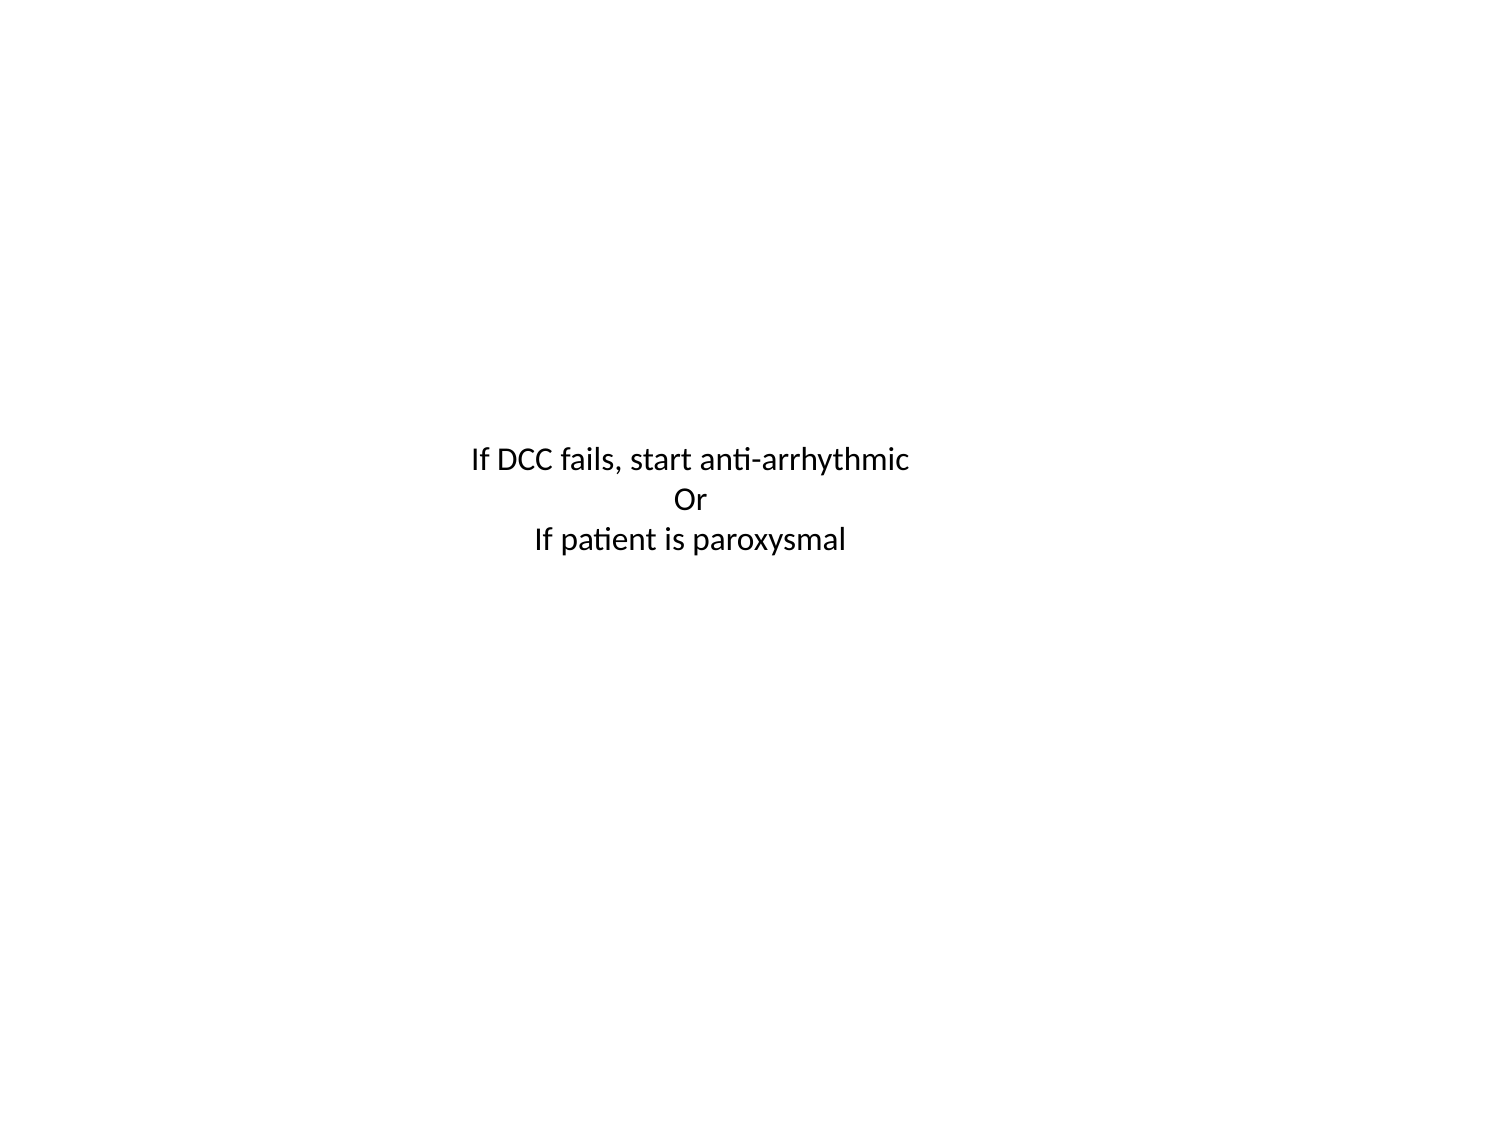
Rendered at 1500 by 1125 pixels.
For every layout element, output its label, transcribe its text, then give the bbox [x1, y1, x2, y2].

text_box If DCC fails, start anti-arrhythmic Or If patient is paroxysmal [456, 429, 926, 565]
